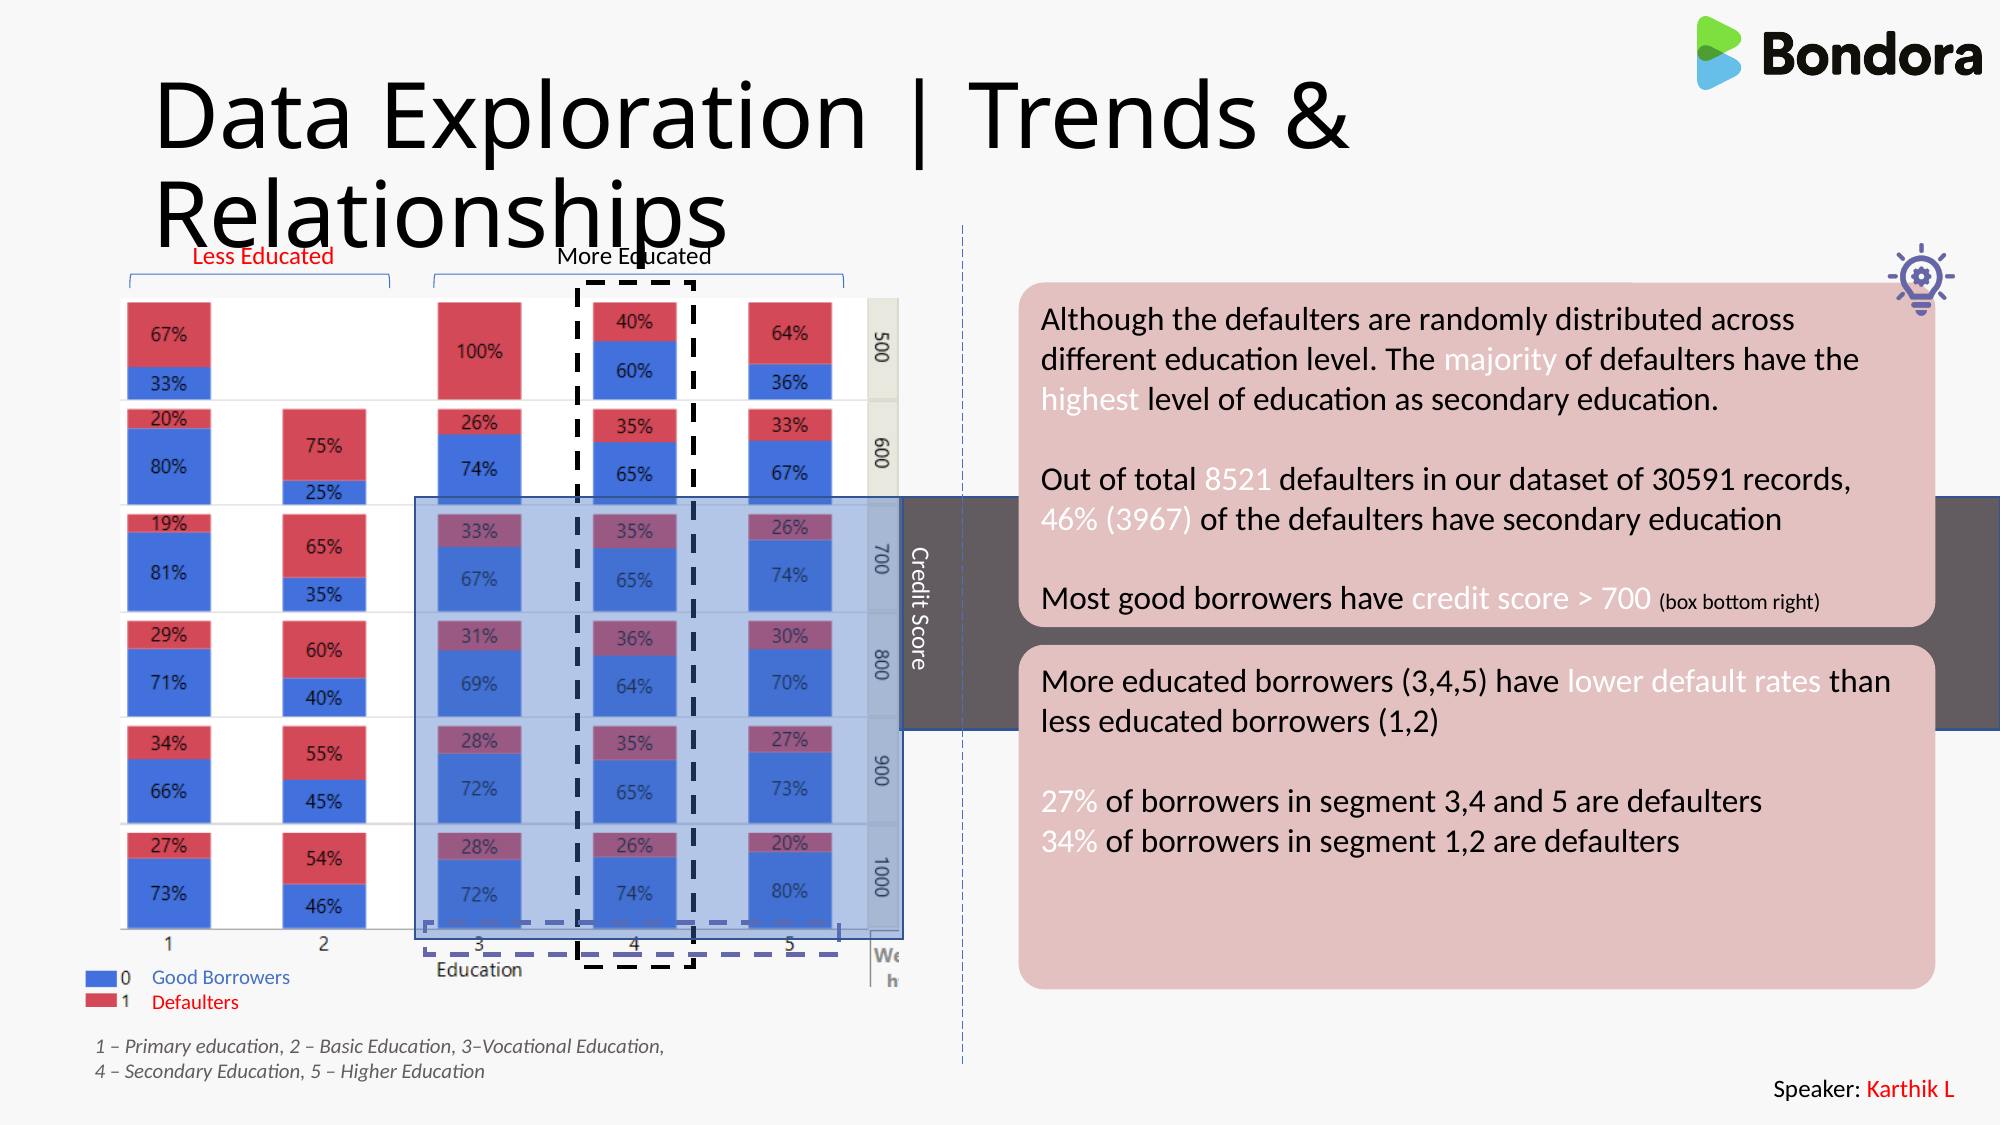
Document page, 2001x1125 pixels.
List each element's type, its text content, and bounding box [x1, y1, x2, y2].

text_box [899, 496, 904, 940]
picture [1882, 240, 1962, 320]
text_box [433, 273, 845, 288]
text_box [904, 496, 962, 731]
text_box [576, 288, 695, 298]
title Data Exploration | Trends & Relationships [137, 59, 1863, 278]
text_box Although the defaulters are randomly distributed across different education level. The majority of defaulters have the highest level of education as secondary education. Out of total 8521 defaulters in our dataset of 30591 records, 46% (3967) of the defaulters have secondary education Most good borrowers have credit score > 700 (box bottom right) [1017, 281, 1937, 629]
text_box Less Educated [177, 231, 390, 277]
picture [1697, 16, 1982, 90]
text_box More Educated [542, 231, 754, 277]
text_box [963, 496, 2000, 731]
text_box 1 – Primary education, 2 – Basic Education, 3–Vocational Education, 4 – Secondary Education, 5 – Higher Education [79, 1025, 803, 1090]
text_box Credit Score [904, 532, 945, 695]
text_box More educated borrowers (3,4,5) have lower default rates than less educated borrowers (1,2) 27% of borrowers in segment 3,4 and 5 are defaulters 34% of borrowers in segment 1,2 are defaulters [1017, 643, 1937, 991]
text_box [129, 273, 391, 289]
picture [79, 298, 899, 1007]
text_box Good Borrowers Defaulters [137, 987, 344, 1022]
text_box Speaker: Karthik L [1758, 1065, 1971, 1110]
